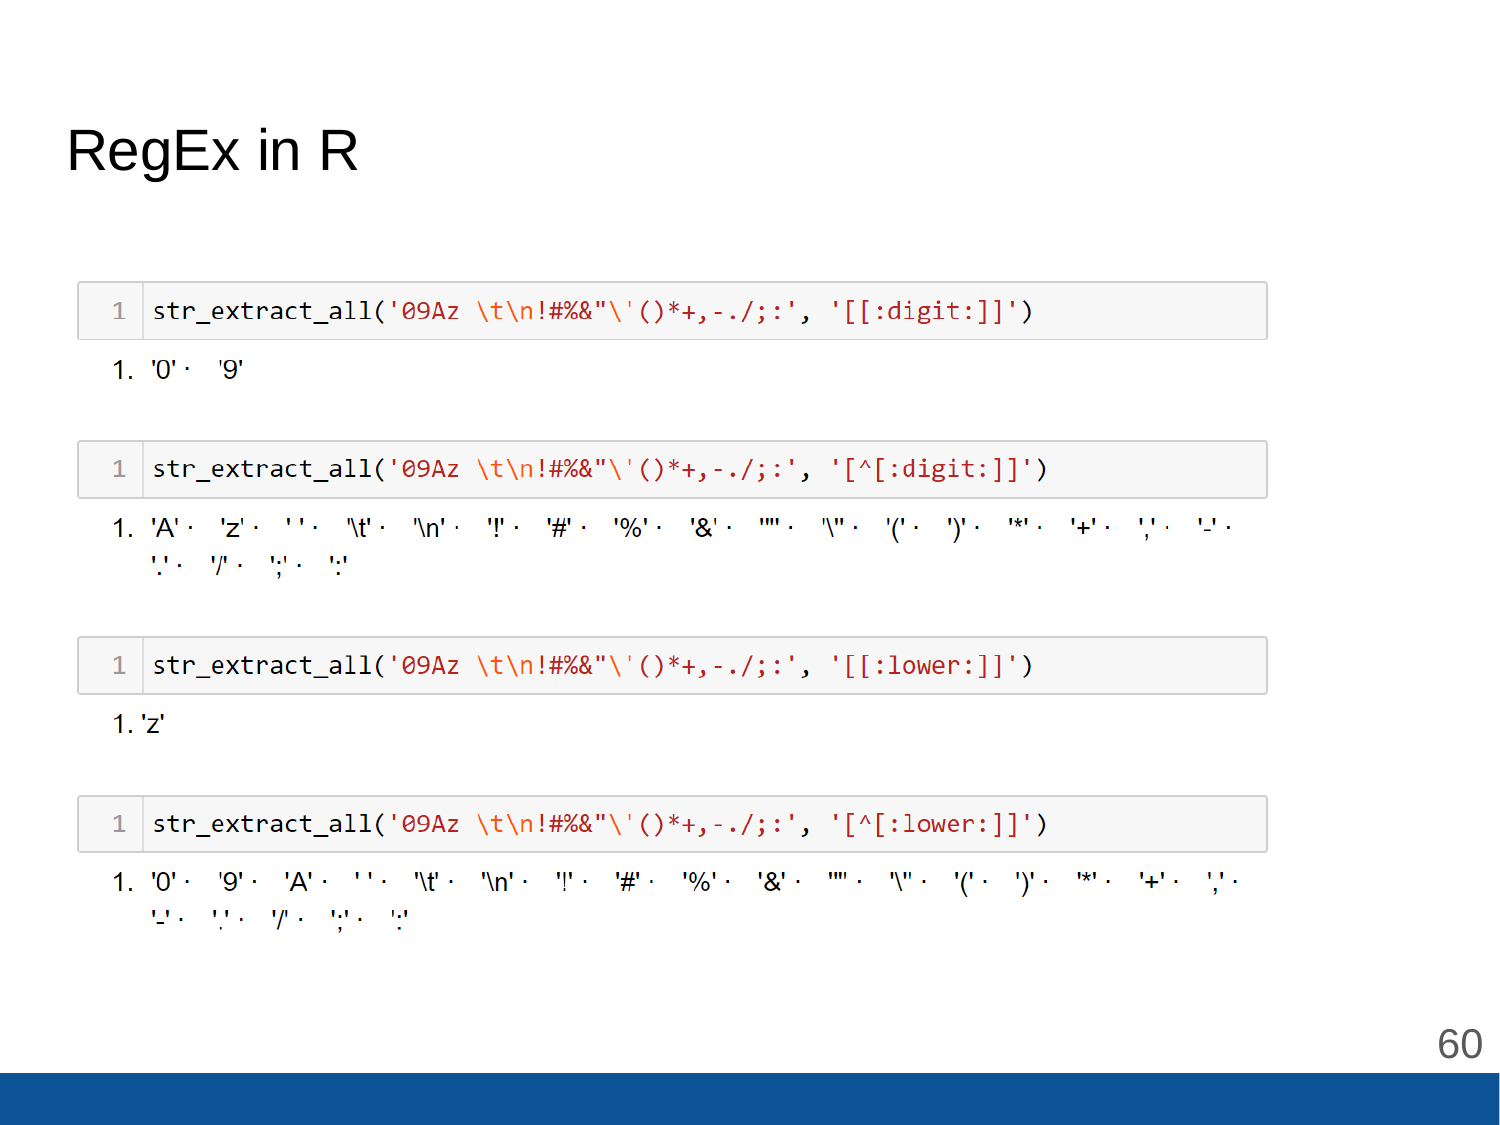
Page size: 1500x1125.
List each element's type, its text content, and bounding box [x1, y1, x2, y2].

slide_number ‹#› [1402, 999, 1499, 1086]
picture [70, 275, 1275, 952]
title RegEx in R [51, 97, 1449, 223]
